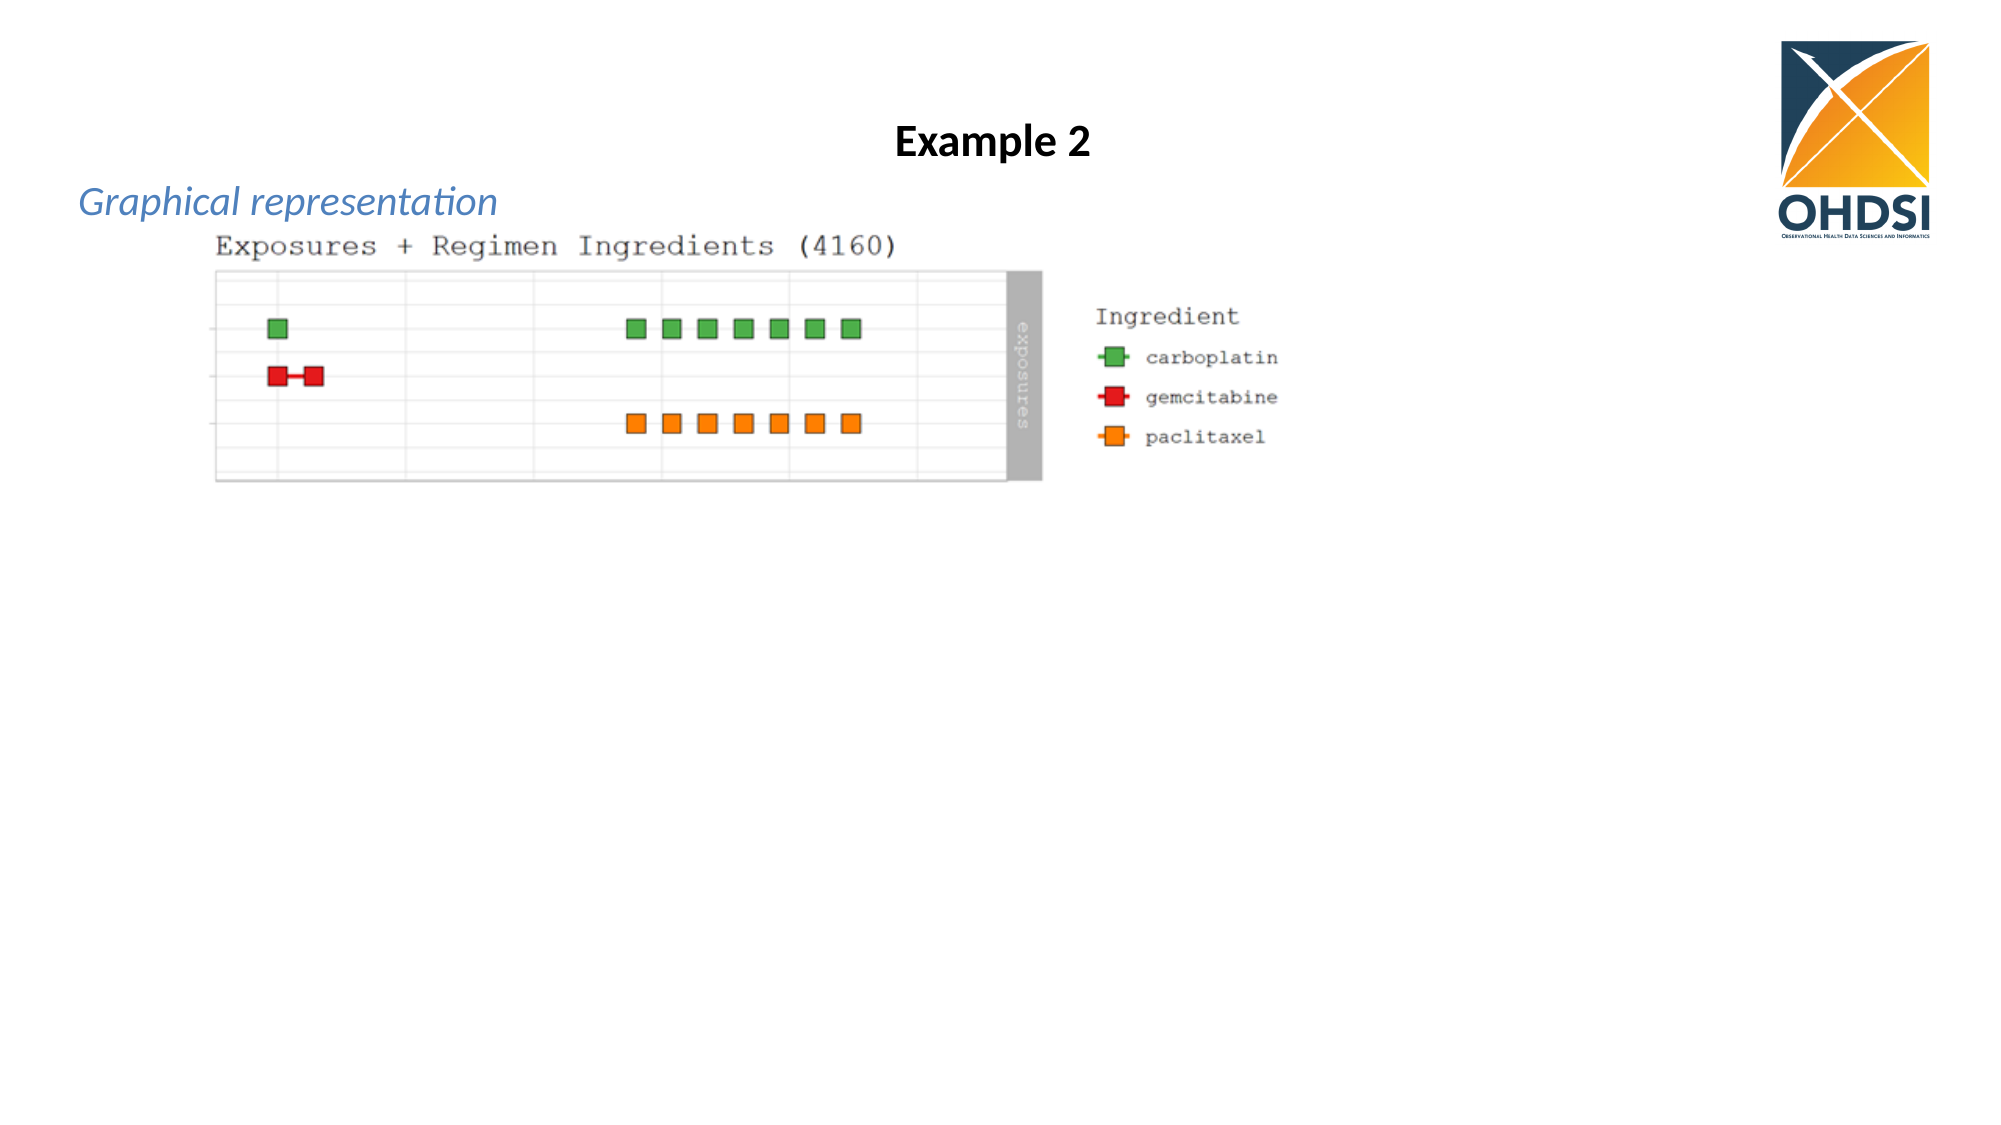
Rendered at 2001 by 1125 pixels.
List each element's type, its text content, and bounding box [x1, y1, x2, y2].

list Graphical representation [63, 173, 1769, 233]
picture [188, 225, 1308, 528]
picture [1774, 31, 1938, 246]
title Example 2 [63, 46, 1769, 173]
